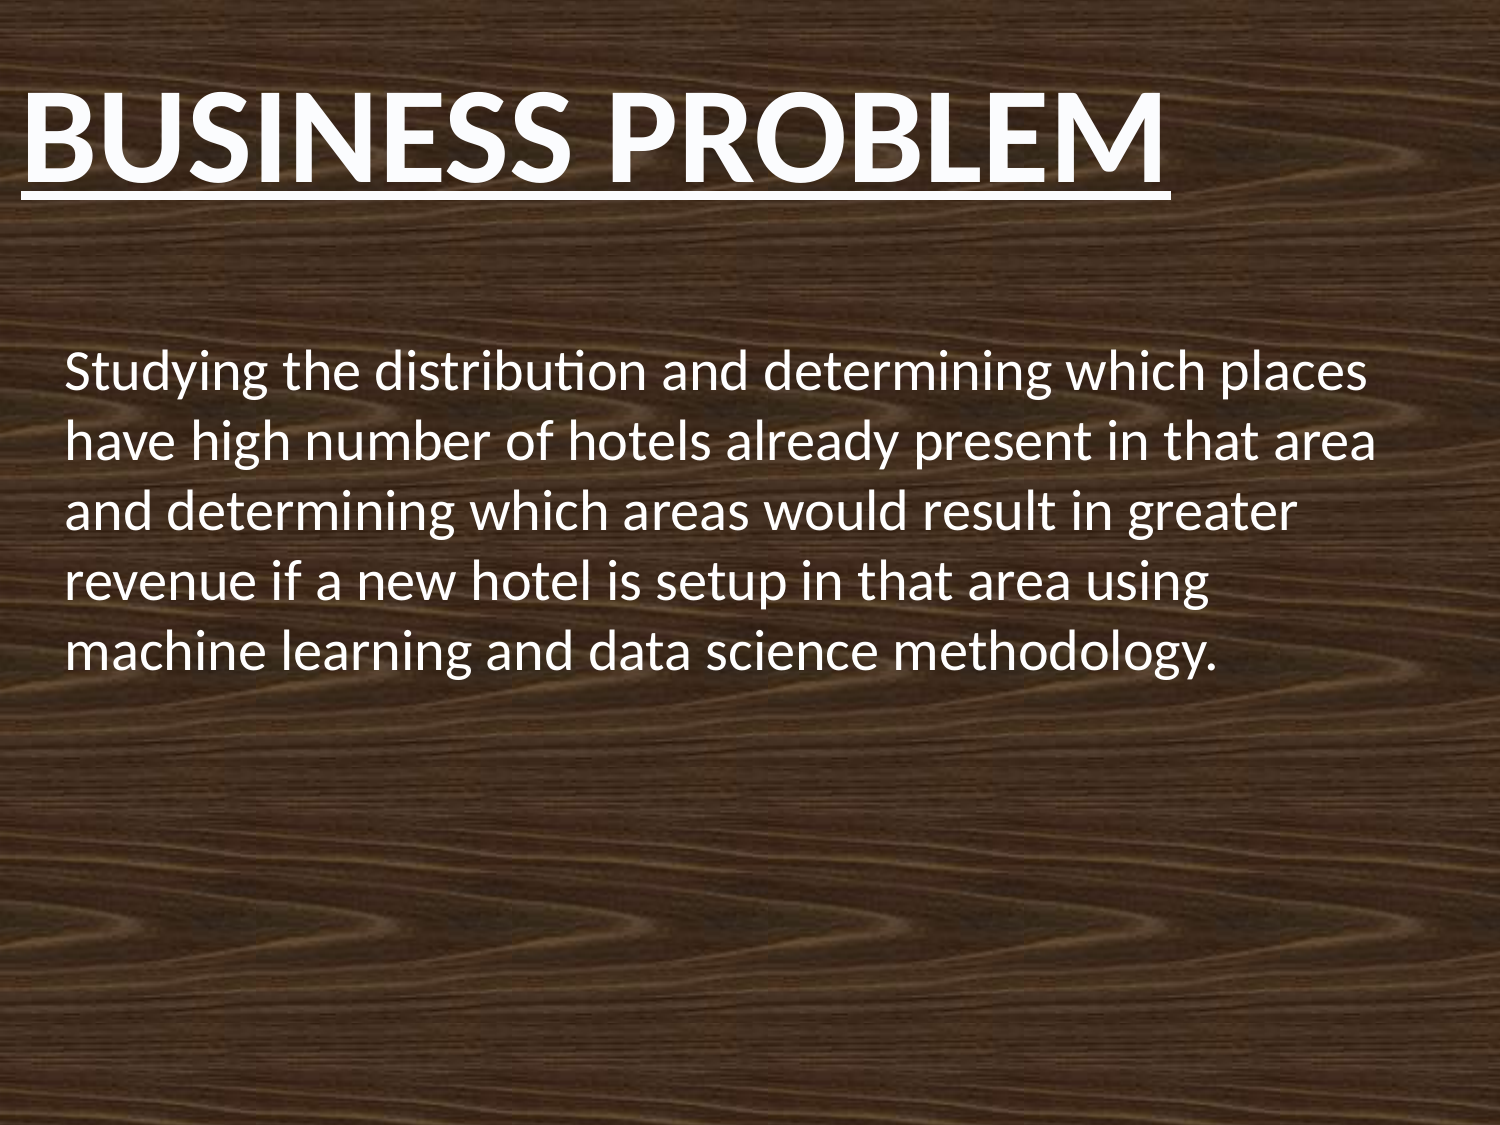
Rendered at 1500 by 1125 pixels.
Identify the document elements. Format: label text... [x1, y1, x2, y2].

text_box Studying the distribution and determining which places have high number of hotels already present in that area and determining which areas would result in greater revenue if a new hotel is setup in that area using machine learning and data science methodology. [50, 324, 1438, 690]
picture [0, 0, 1500, 1125]
text_box BUSINESS PROBLEM [5, 37, 1187, 218]
